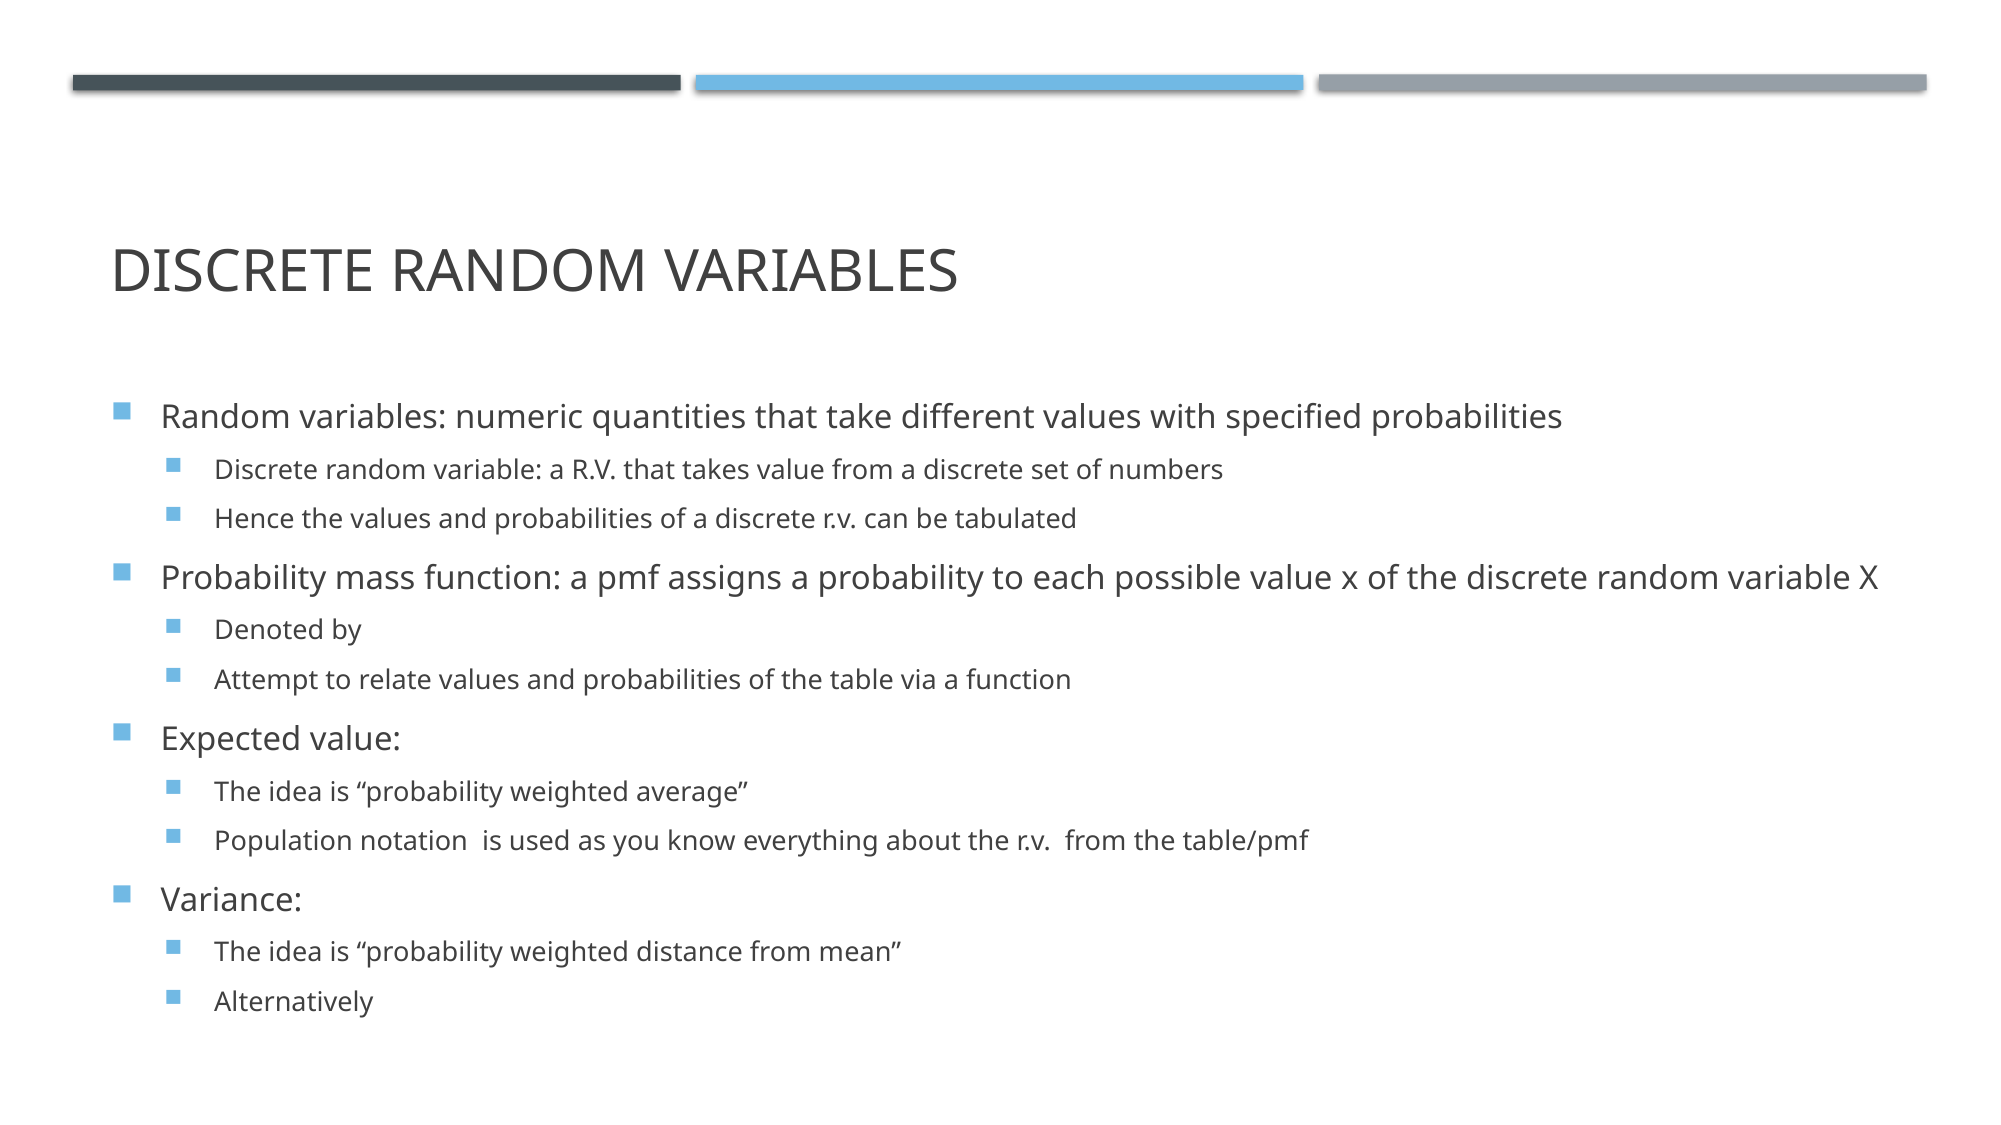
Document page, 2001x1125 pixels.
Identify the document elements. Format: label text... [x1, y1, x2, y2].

title Discrete random variables [95, 115, 1905, 311]
